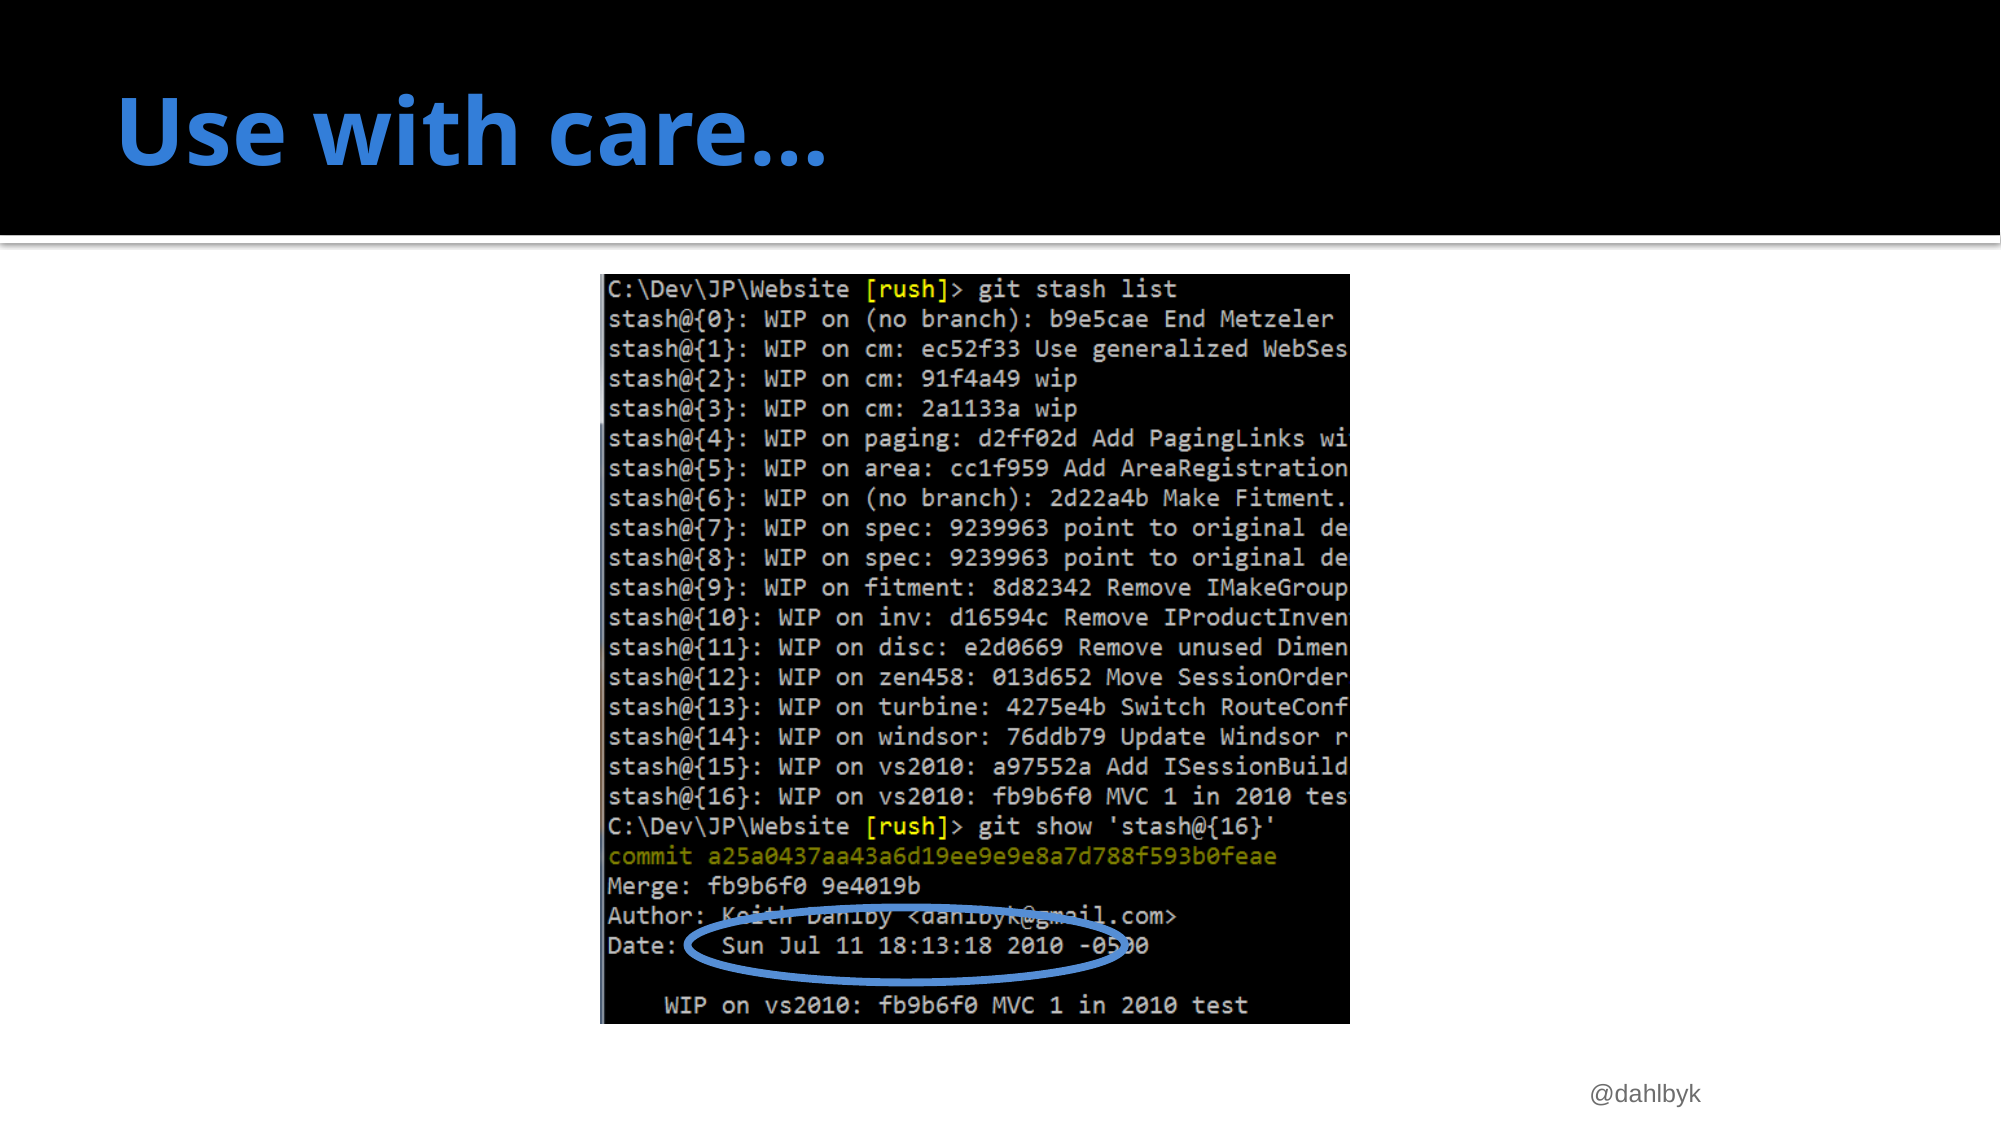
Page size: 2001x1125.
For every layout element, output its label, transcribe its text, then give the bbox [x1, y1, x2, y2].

slide_number @dahlbyk [1325, 1062, 1717, 1108]
picture [599, 274, 1350, 1024]
title Use with care… [99, 25, 1900, 231]
